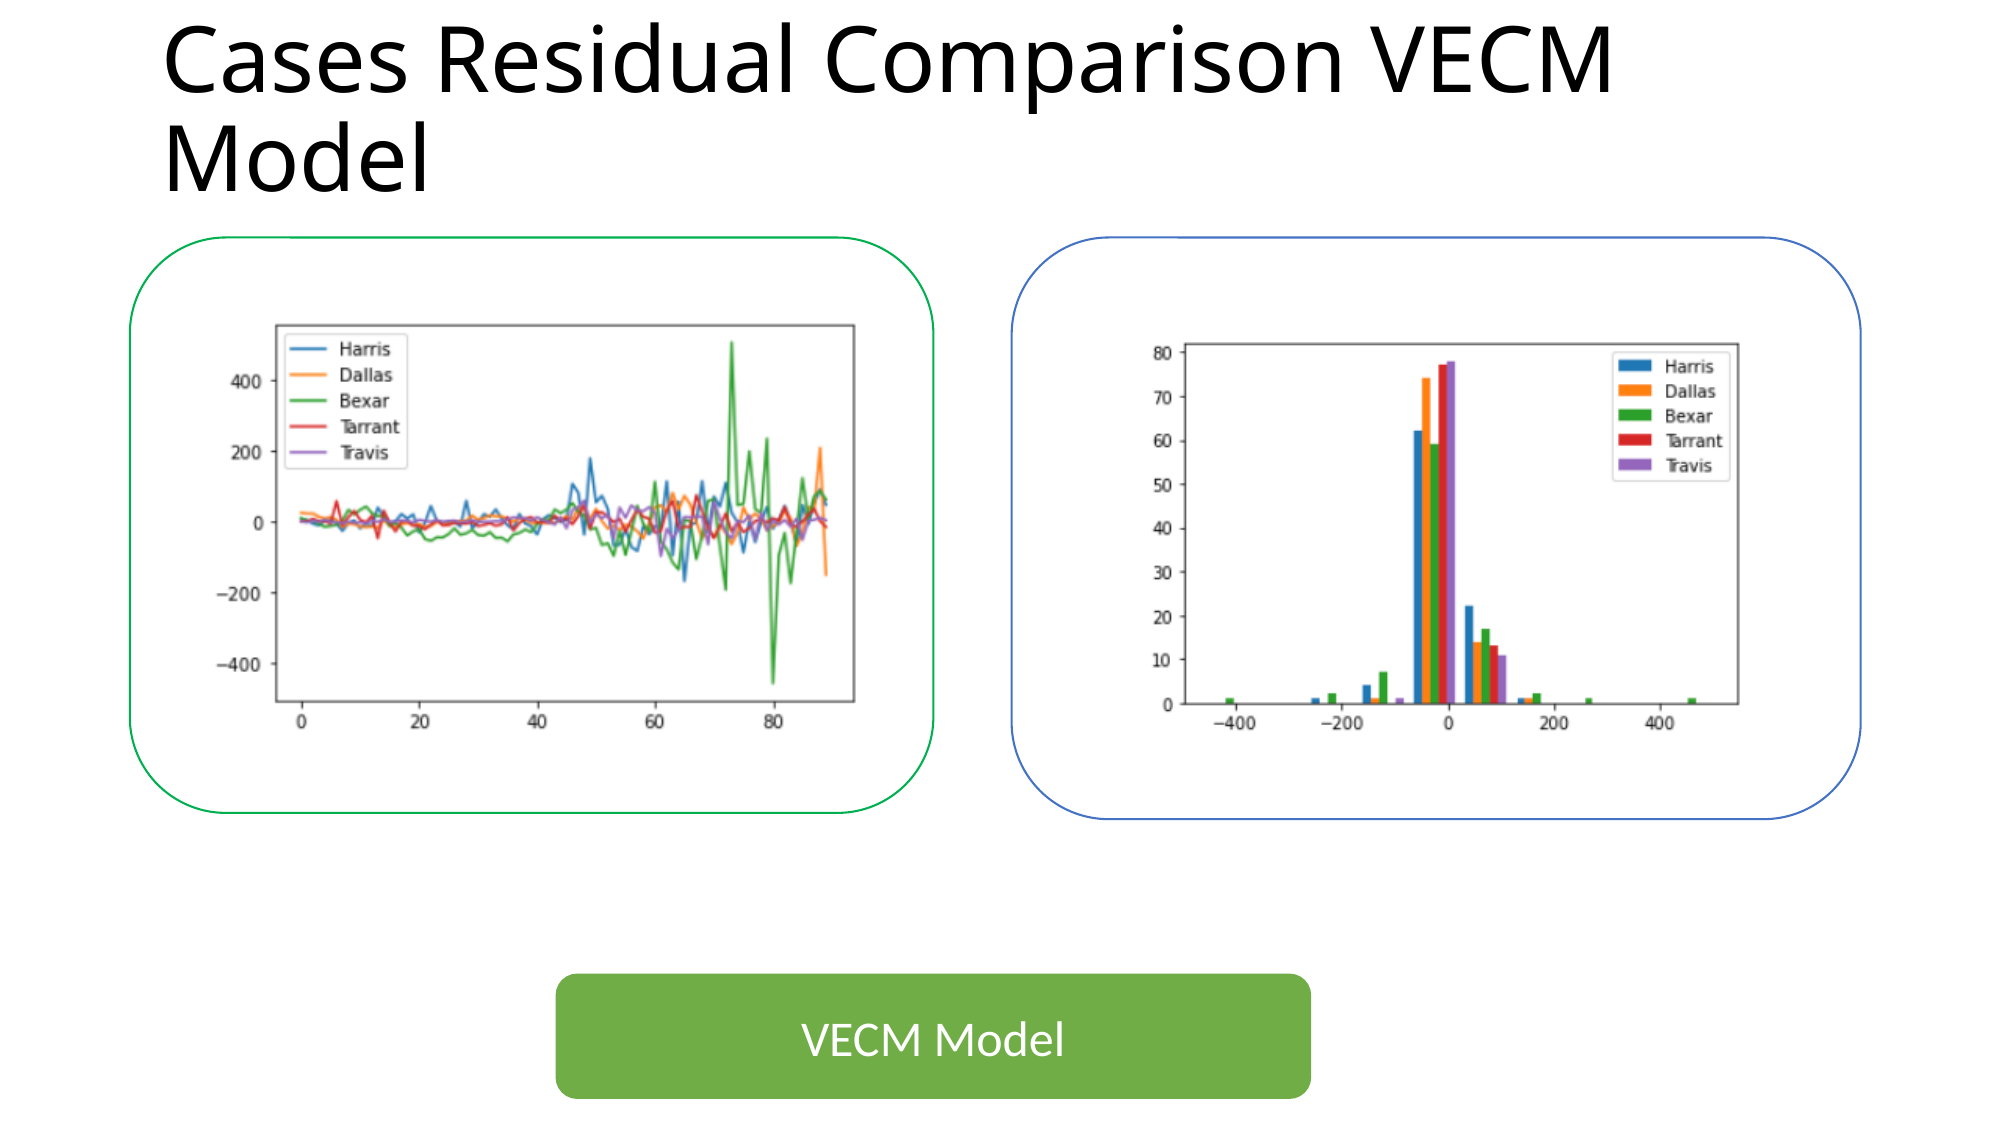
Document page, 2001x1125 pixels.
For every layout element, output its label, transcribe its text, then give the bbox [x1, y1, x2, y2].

title Cases Residual Comparison VECM Model [146, 4, 1872, 222]
text_box VECM Model [555, 973, 1312, 1099]
picture [208, 313, 906, 744]
text_box [128, 236, 935, 814]
picture [1134, 338, 1776, 755]
text_box [1010, 236, 1862, 821]
